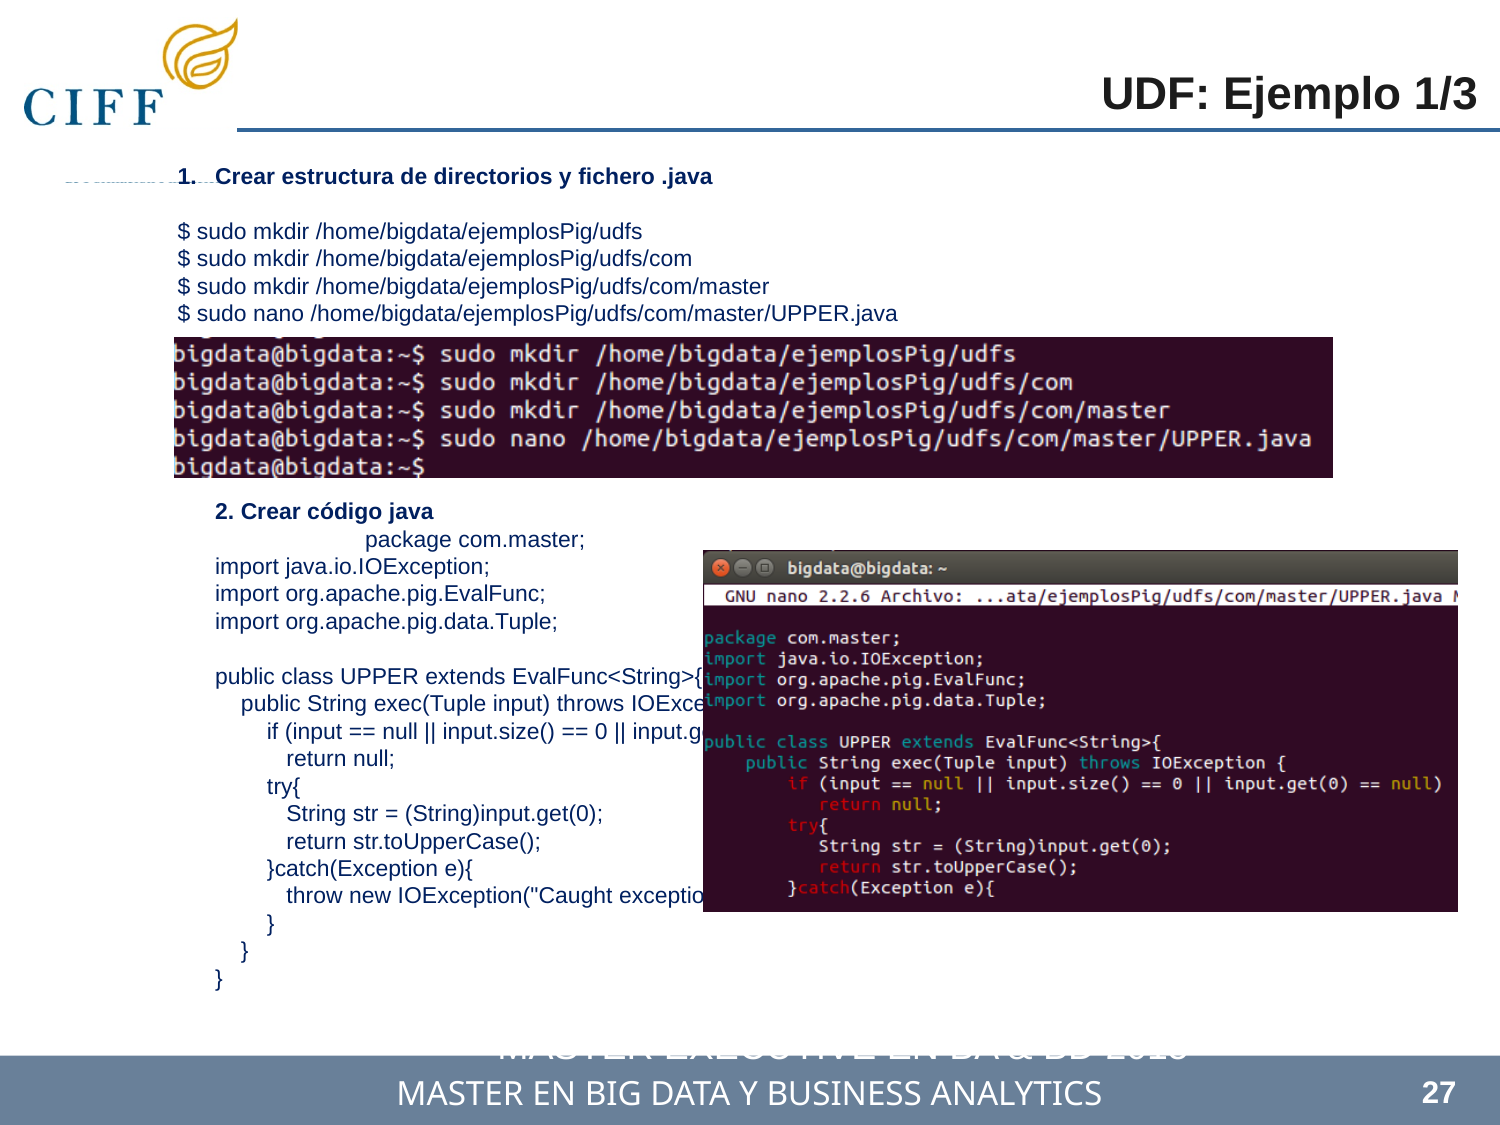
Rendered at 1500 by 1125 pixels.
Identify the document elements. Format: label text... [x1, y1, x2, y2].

picture [703, 550, 1458, 913]
picture [174, 337, 1333, 479]
text_box UDF: Ejemplo 1/3 [260, 55, 1493, 244]
text_box ‹#› [1385, 1064, 1493, 1121]
text_box Crear estructura de directorios y fichero .java $ sudo mkdir /home/bigdata/ejemplosPig/udfs $ sudo mkdir /home/bigdata/ejemplosPig/udfs/com $ sudo mkdir /home/bigdata/ejemplosPig/udfs/com/master $ sudo nano /home/bigdata/ejemplosPig/udfs/com/master/UPPER.java [162, 154, 1007, 481]
text_box 2. Crear código java package com.master; import java.io.IOException; import org.apache.pig.EvalFunc; import org.apache.pig.data.Tuple; public class UPPER extends EvalFunc<String>{ public String exec(Tuple input) throws IOException { if (input == null || input.size() == 0 || input.get(0) == null) return null; try{ String str = (String)input.get(0); return str.toUpperCase(); }catch(Exception e){ throw new IOException("Caught exception processing input row ", e); } } } [162, 481, 1381, 941]
picture [24, 17, 238, 129]
